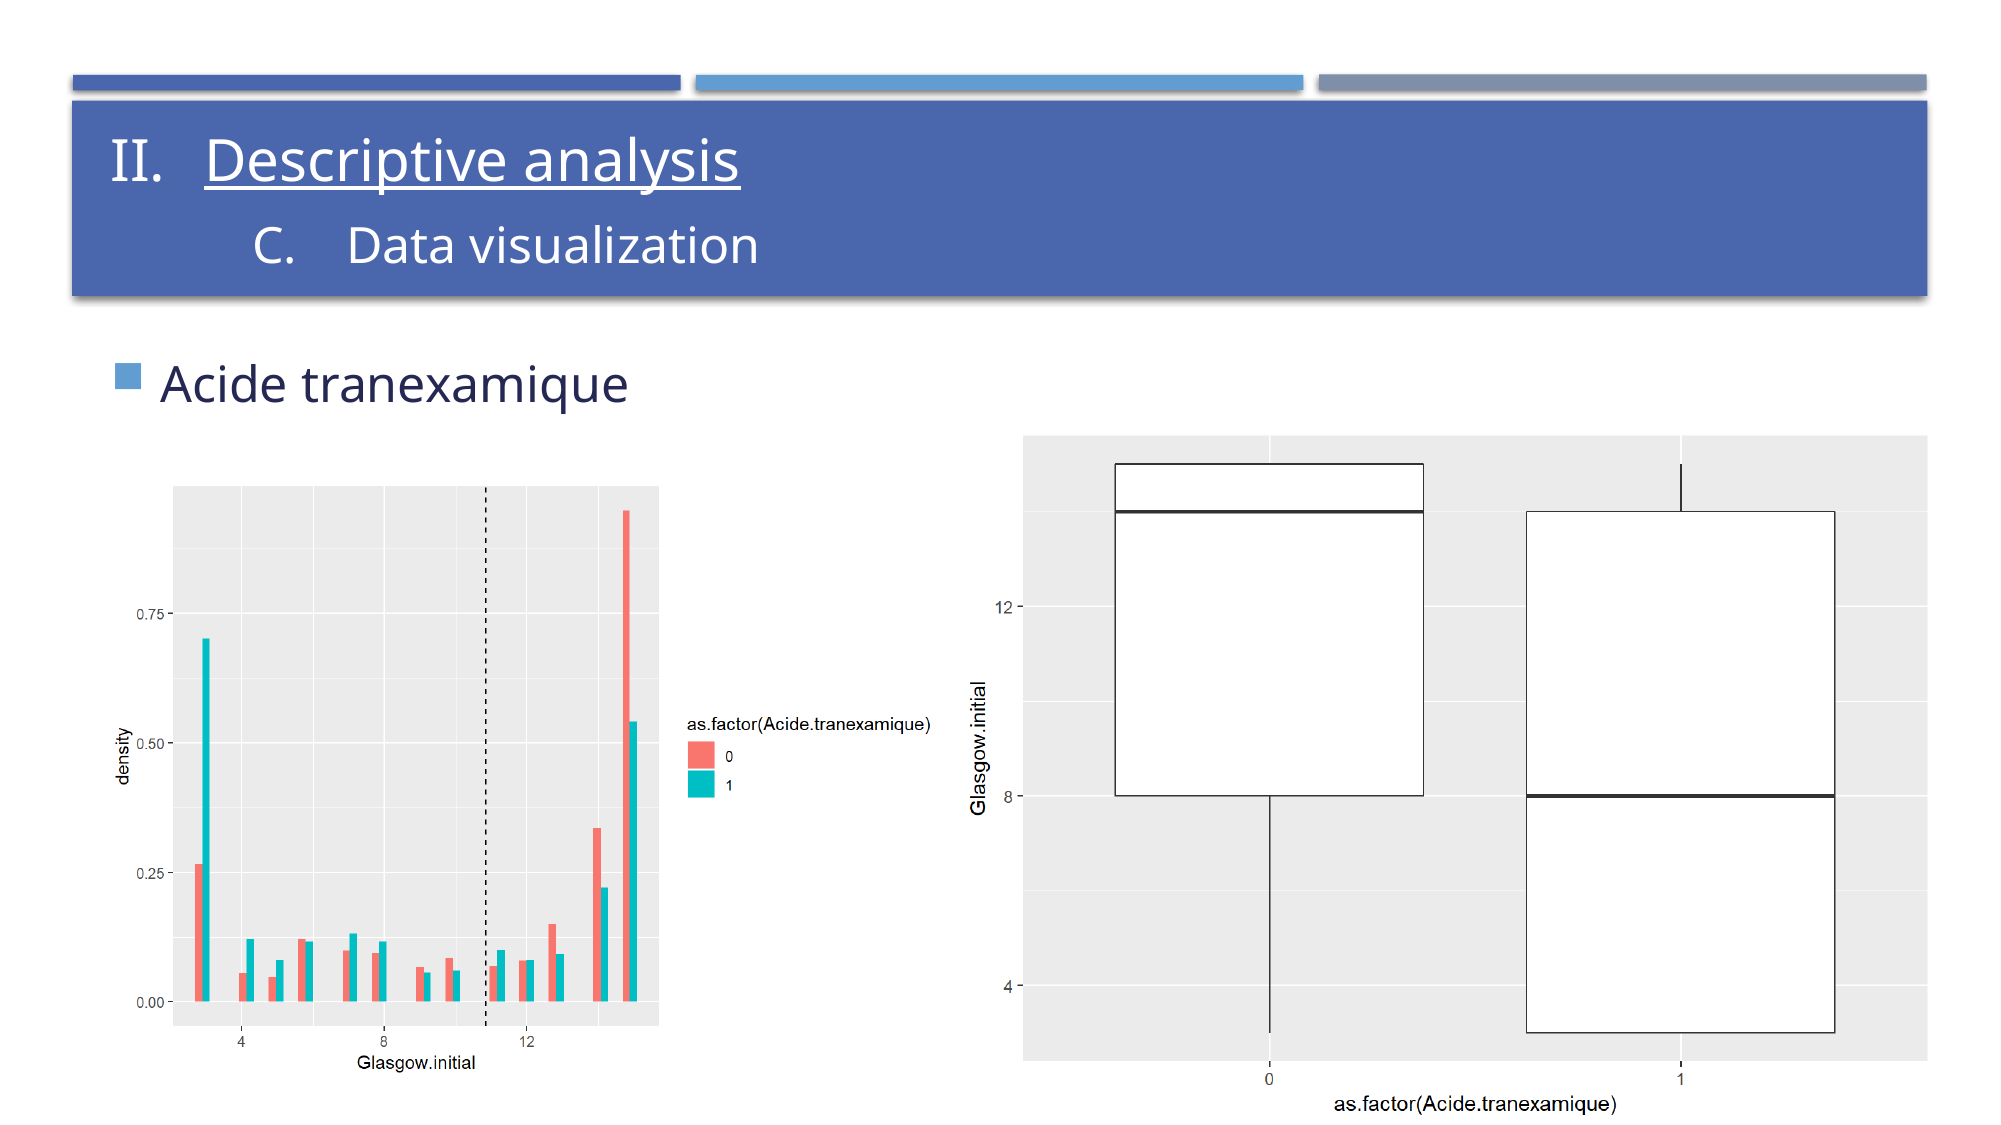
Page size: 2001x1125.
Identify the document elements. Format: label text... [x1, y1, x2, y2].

text_box Data visualization [95, 204, 1905, 282]
picture [104, 477, 949, 1081]
picture [957, 424, 1939, 1125]
title Descriptive analysis [95, 115, 1905, 204]
list Acide tranexamique [95, 345, 959, 448]
